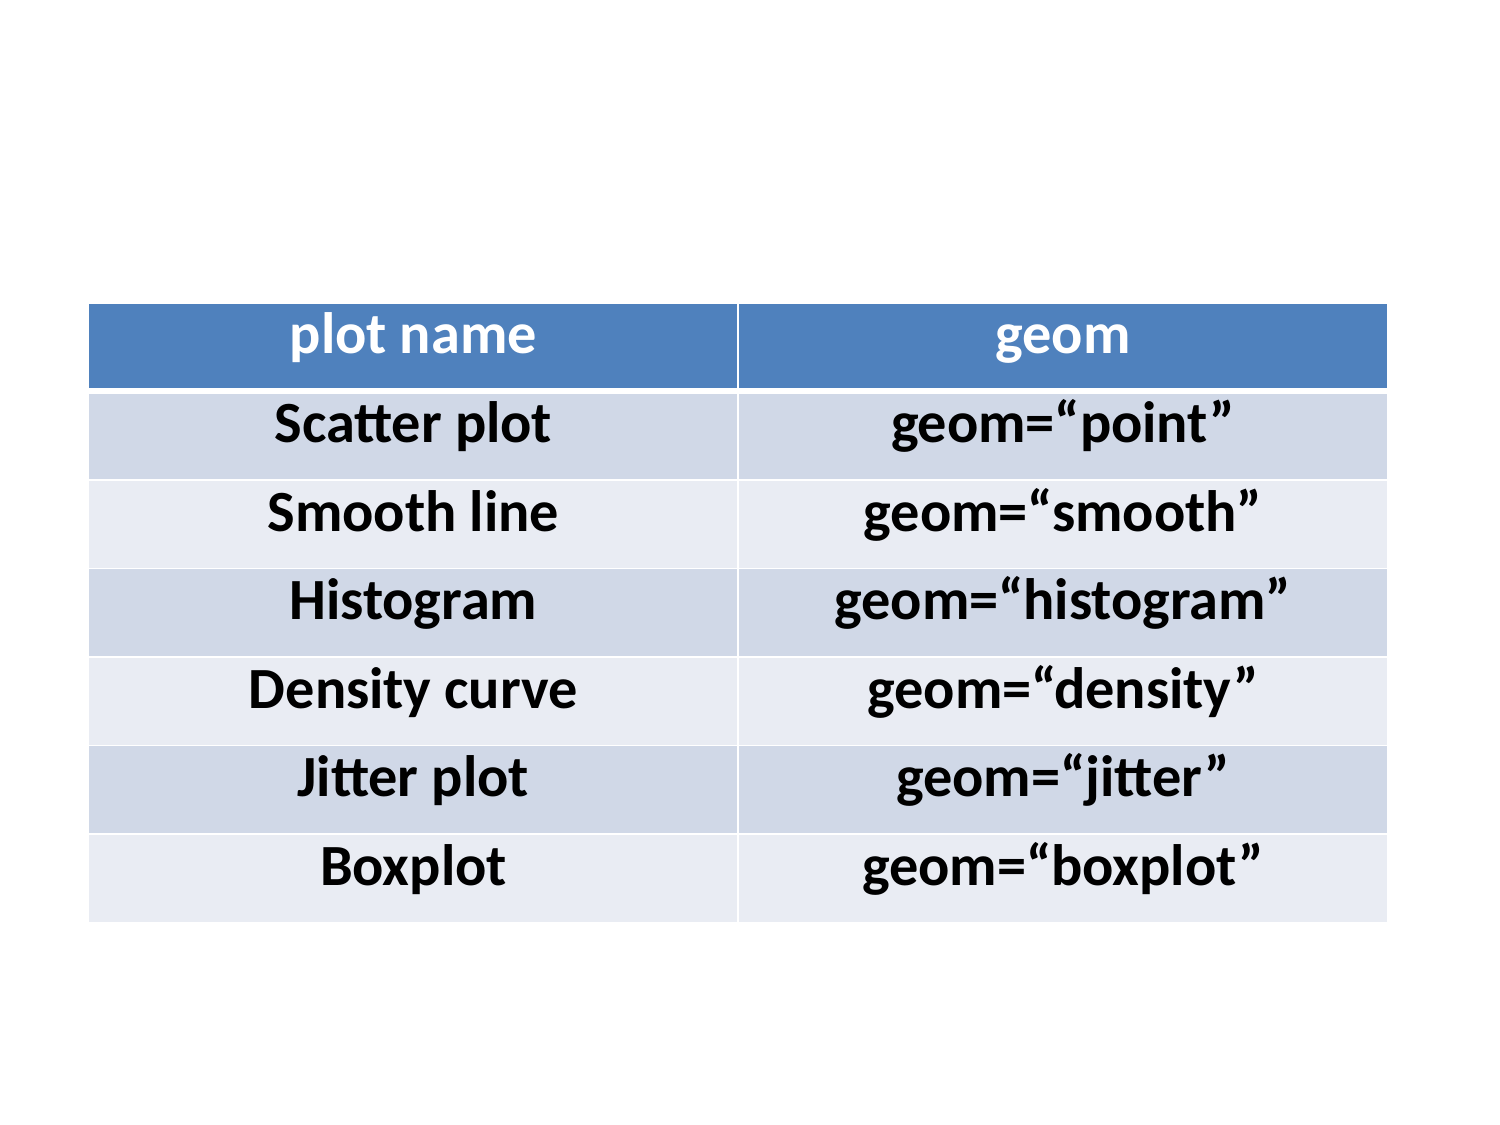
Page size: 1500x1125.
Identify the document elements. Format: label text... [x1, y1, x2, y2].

table_cell Histogram [89, 569, 737, 656]
table_header geom [739, 304, 1387, 388]
table_cell geom=“density” [739, 658, 1387, 745]
table_cell geom=“boxplot” [739, 835, 1387, 922]
table_cell Scatter plot [89, 394, 737, 479]
table_cell geom=“smooth” [739, 481, 1387, 568]
table_cell Jitter plot [89, 746, 737, 833]
table_cell Smooth line [89, 481, 737, 568]
table_cell Density curve [89, 658, 737, 745]
table_header plot name [89, 304, 737, 388]
table_cell geom=“jitter” [739, 746, 1387, 833]
table_cell geom=“histogram” [739, 569, 1387, 656]
table_cell Boxplot [89, 835, 737, 922]
table_cell geom=“point” [739, 394, 1387, 479]
